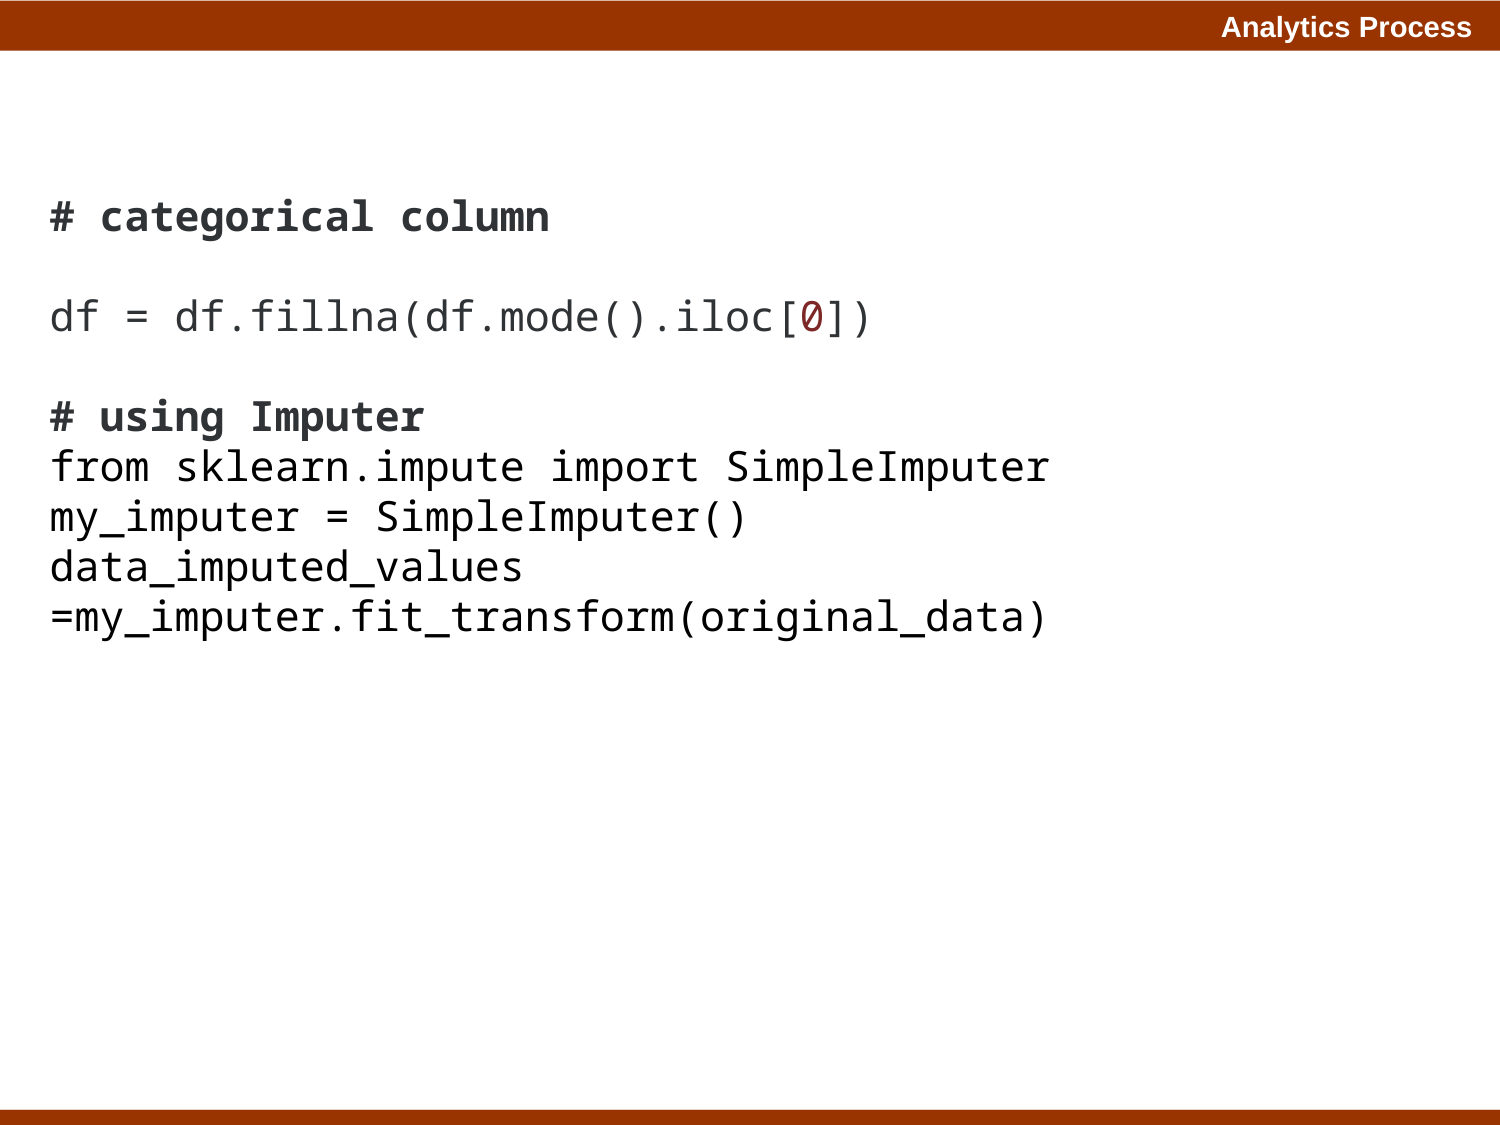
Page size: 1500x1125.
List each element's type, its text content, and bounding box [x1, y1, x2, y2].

text_box # categorical column df = df.fillna(df.mode().iloc[0]) # using Imputer from sklearn.impute import SimpleImputer my_imputer = SimpleImputer() data_imputed_values =my_imputer.fit_transform(original_data) [49, 189, 1463, 640]
